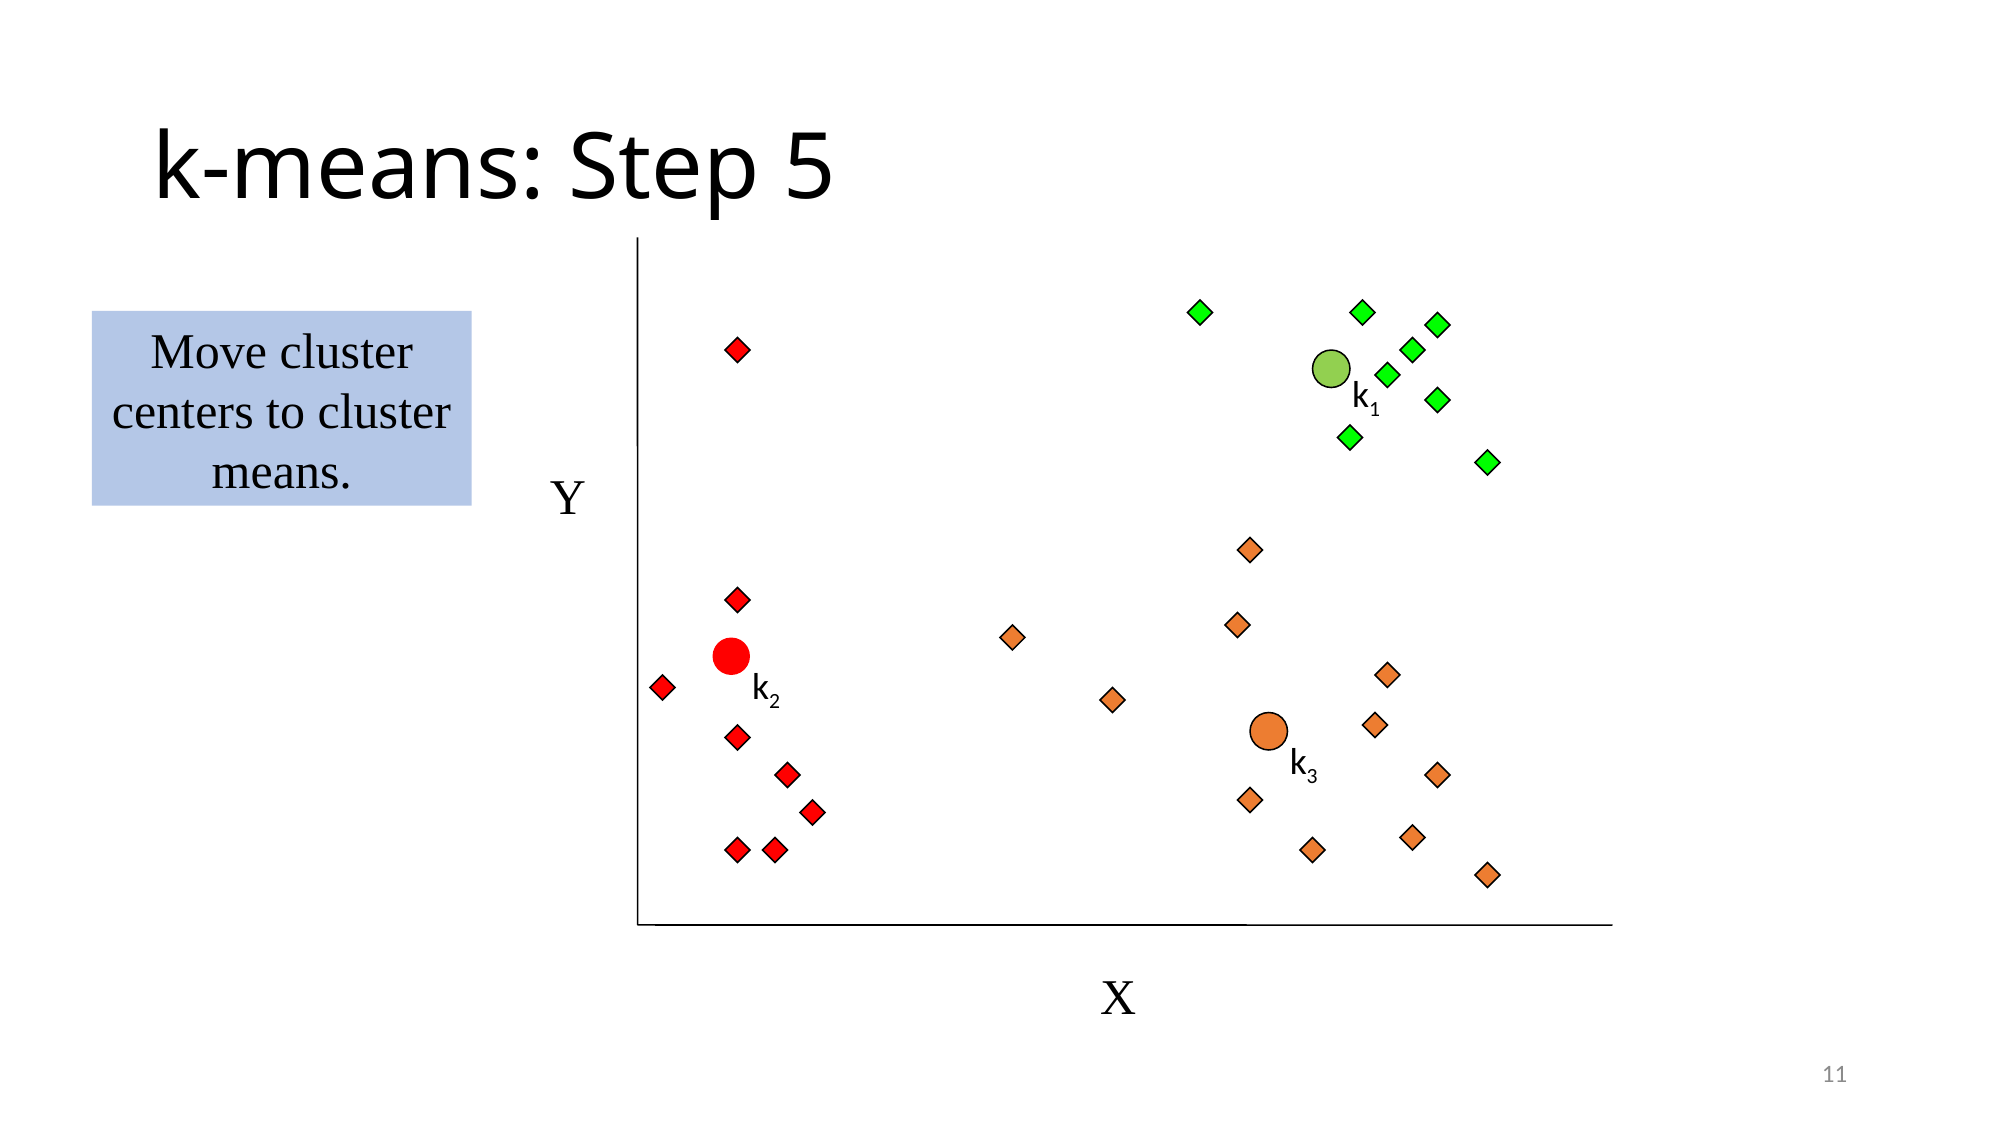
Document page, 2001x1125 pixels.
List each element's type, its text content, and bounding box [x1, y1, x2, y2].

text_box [1249, 712, 1363, 800]
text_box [534, 237, 1613, 1032]
text_box Move cluster centers to cluster means. [91, 310, 472, 506]
slide_number 11 [1412, 1042, 1863, 1103]
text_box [1312, 349, 1425, 424]
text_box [712, 637, 825, 725]
title k-means: Step 5 [137, 59, 1863, 278]
